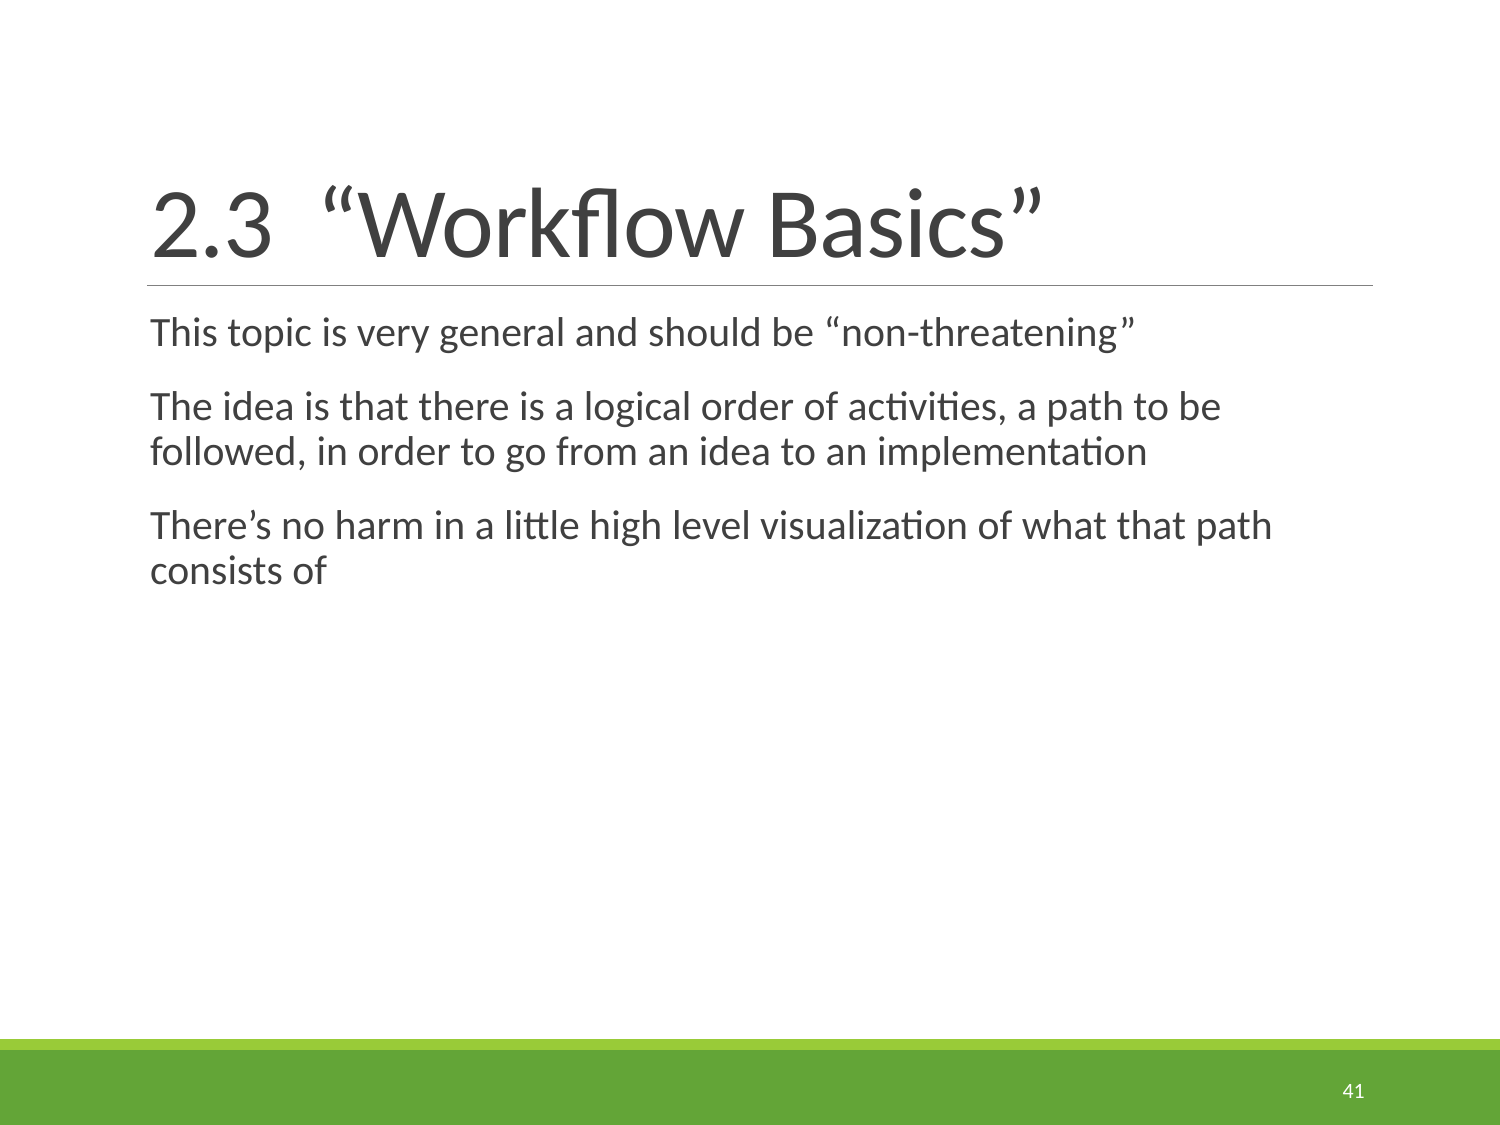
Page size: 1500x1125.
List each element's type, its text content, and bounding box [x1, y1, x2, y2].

title 2.3 “Workflow Basics” [135, 47, 1373, 285]
text_box This topic is very general and should be “non-threatening” The idea is that there is a logical order of activities, a path to be followed, in order to go from an idea to an implementation There’s no harm in a little high level visualization of what that path consists of [135, 302, 1373, 605]
slide_number 41 [1218, 1059, 1380, 1120]
